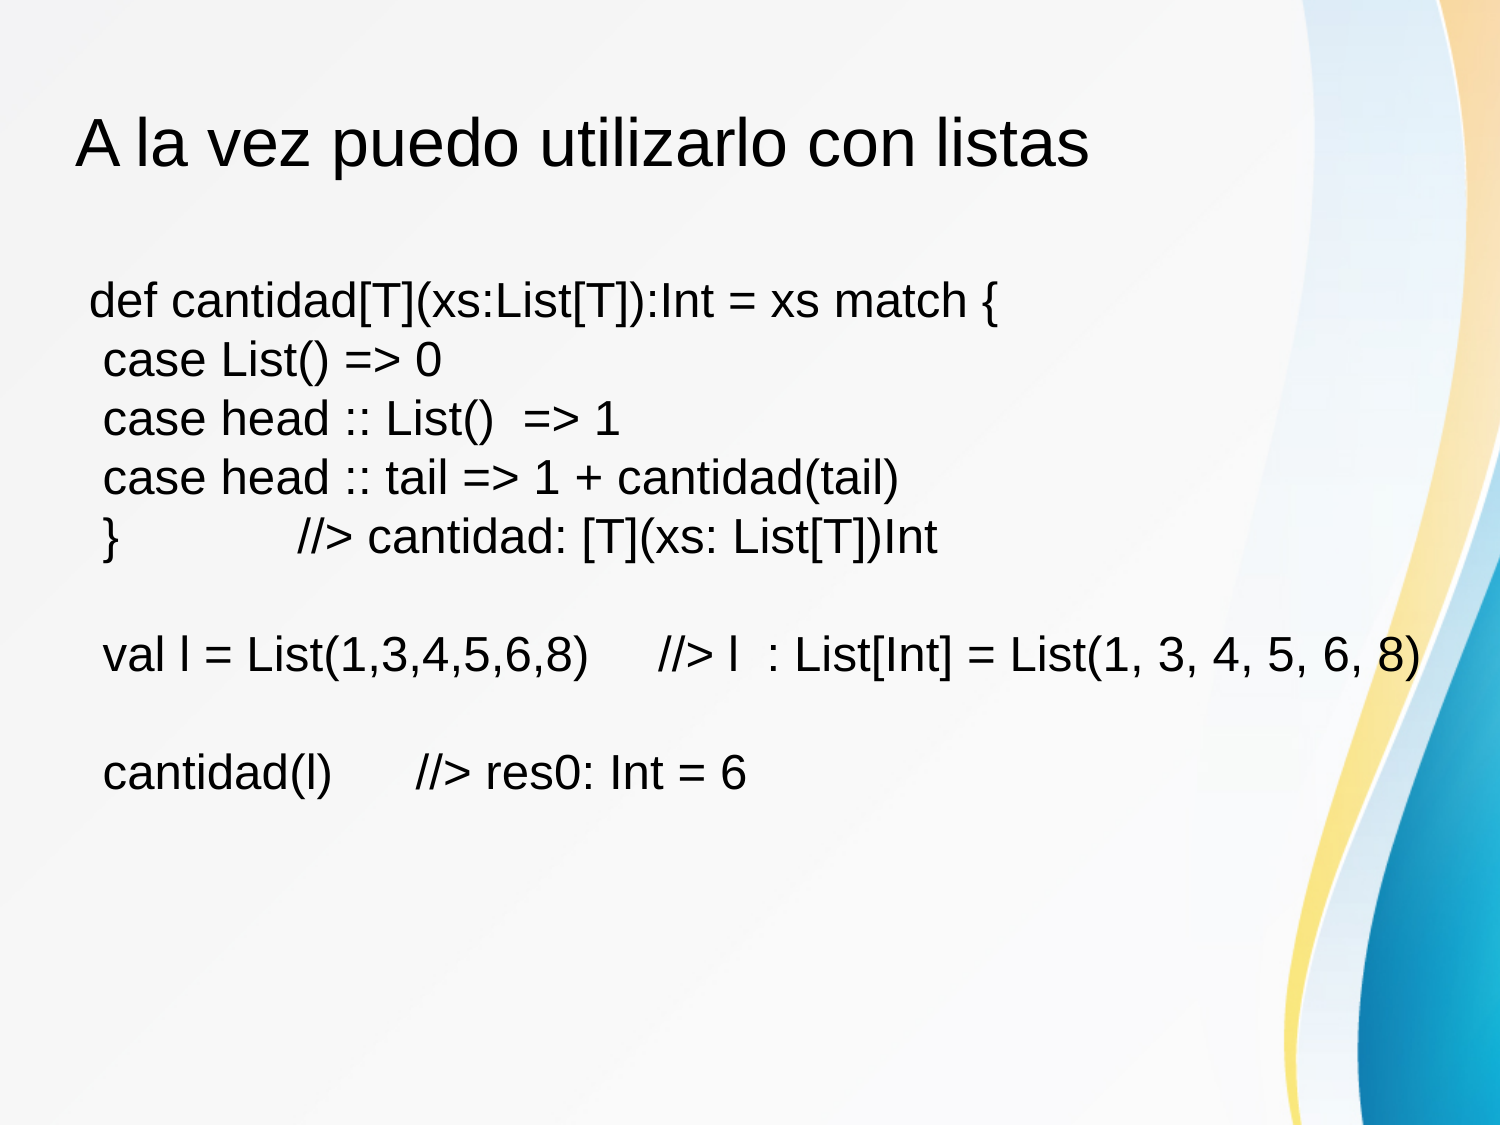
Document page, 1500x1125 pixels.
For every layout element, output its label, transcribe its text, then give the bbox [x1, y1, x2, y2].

text_box def cantidad[T](xs:List[T]):Int = xs match { case List() => 0 case head :: List() => 1 case head :: tail => 1 + cantidad(tail) } //> cantidad: [T](xs: List[T])Int val l = List(1,3,4,5,6,8) //> l : List[Int] = List(1, 3, 4, 5, 6, 8) cantidad(l) //> res0: Int = 6 [75, 267, 1425, 921]
text_box A la vez puedo utilizarlo con listas [74, 85, 1147, 193]
picture [0, 0, 1500, 1125]
